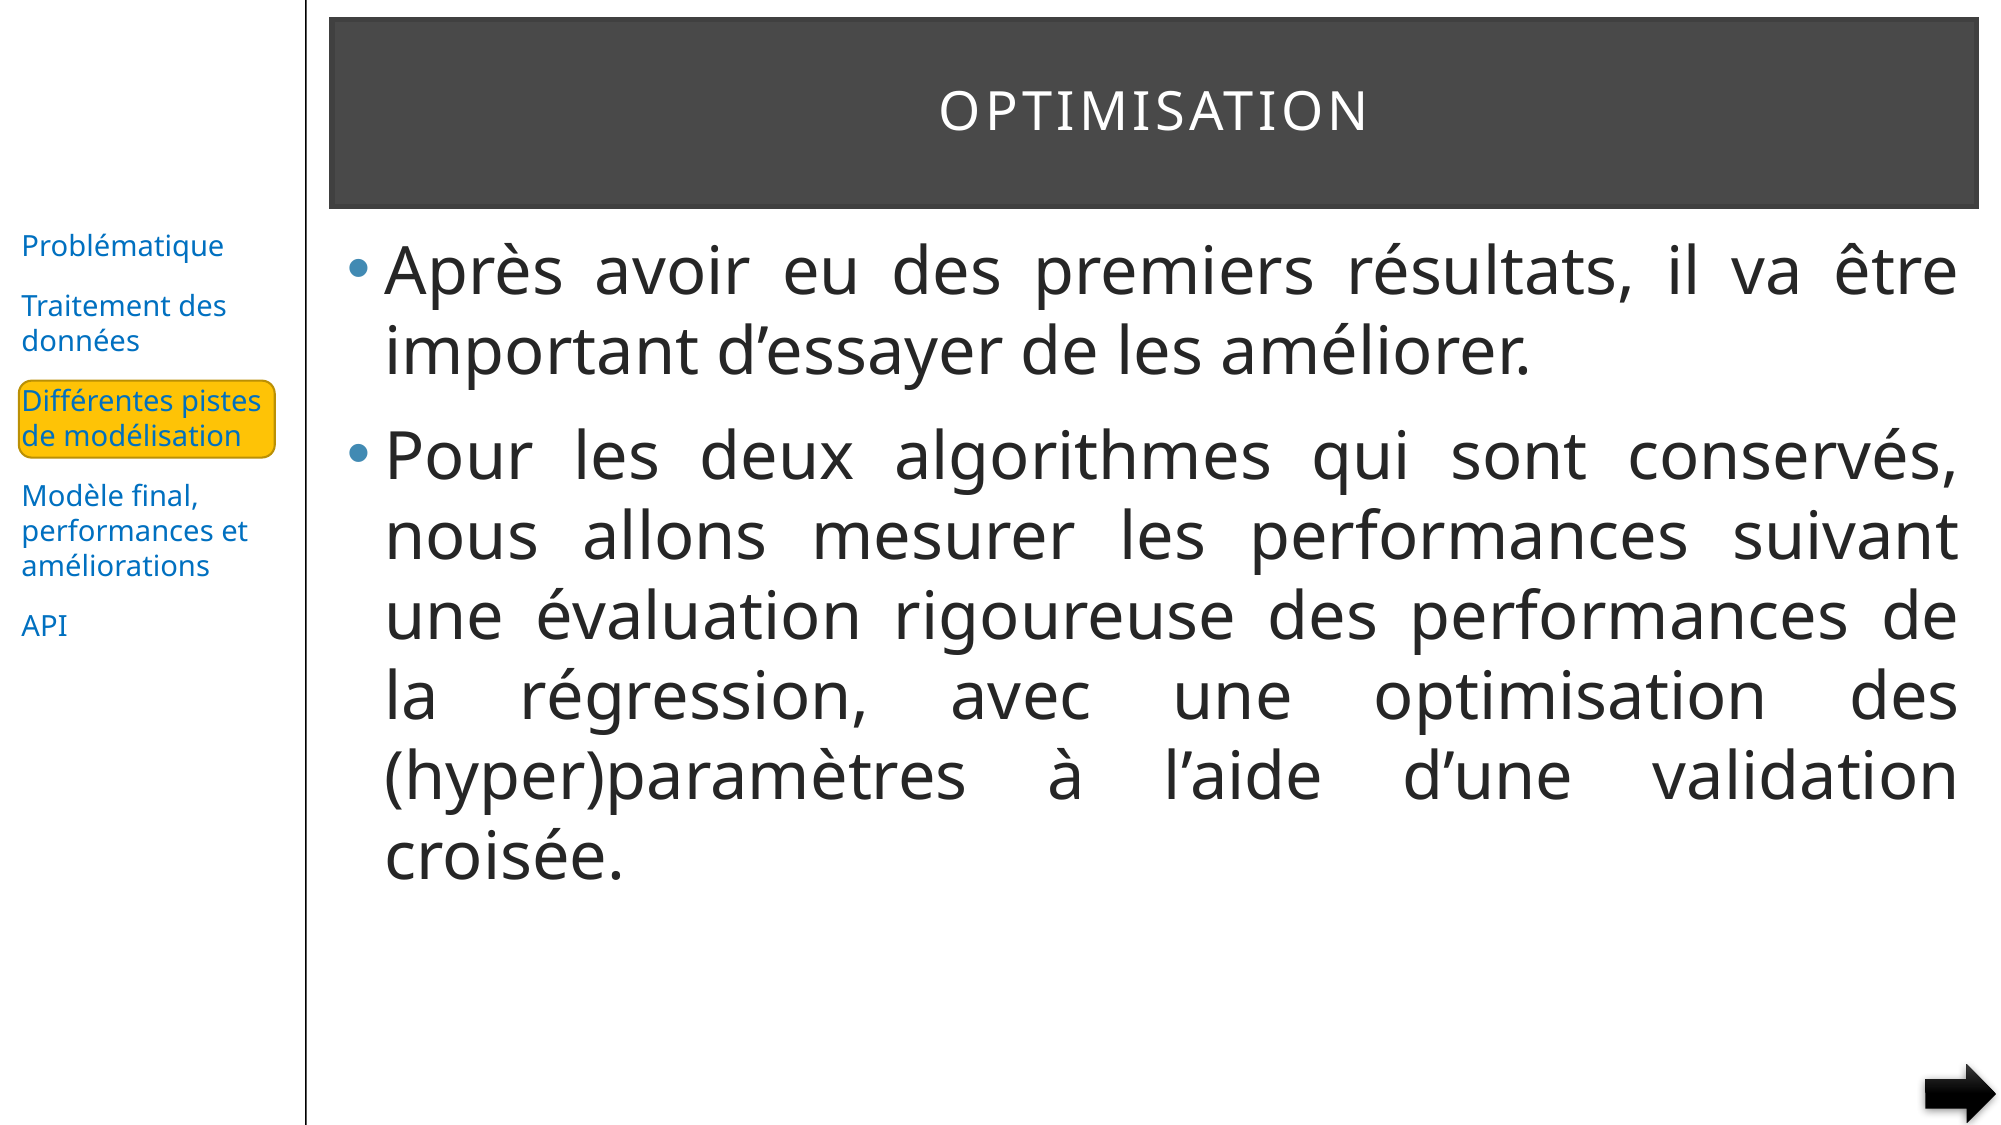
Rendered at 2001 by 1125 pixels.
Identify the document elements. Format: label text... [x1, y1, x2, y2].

text_box [1925, 1064, 1997, 1124]
list Après avoir eu des premiers résultats, il va être important d’essayer de les améliorer. Pour les deux algorithmes qui sont conservés, nous allons mesurer les performances suivant une évaluation rigoureuse des performances de la régression, avec une optimisation des (hyper)paramètres à l’aide d’une validation croisée. [331, 219, 1977, 1106]
title OPTIMISATION [329, 17, 1979, 209]
